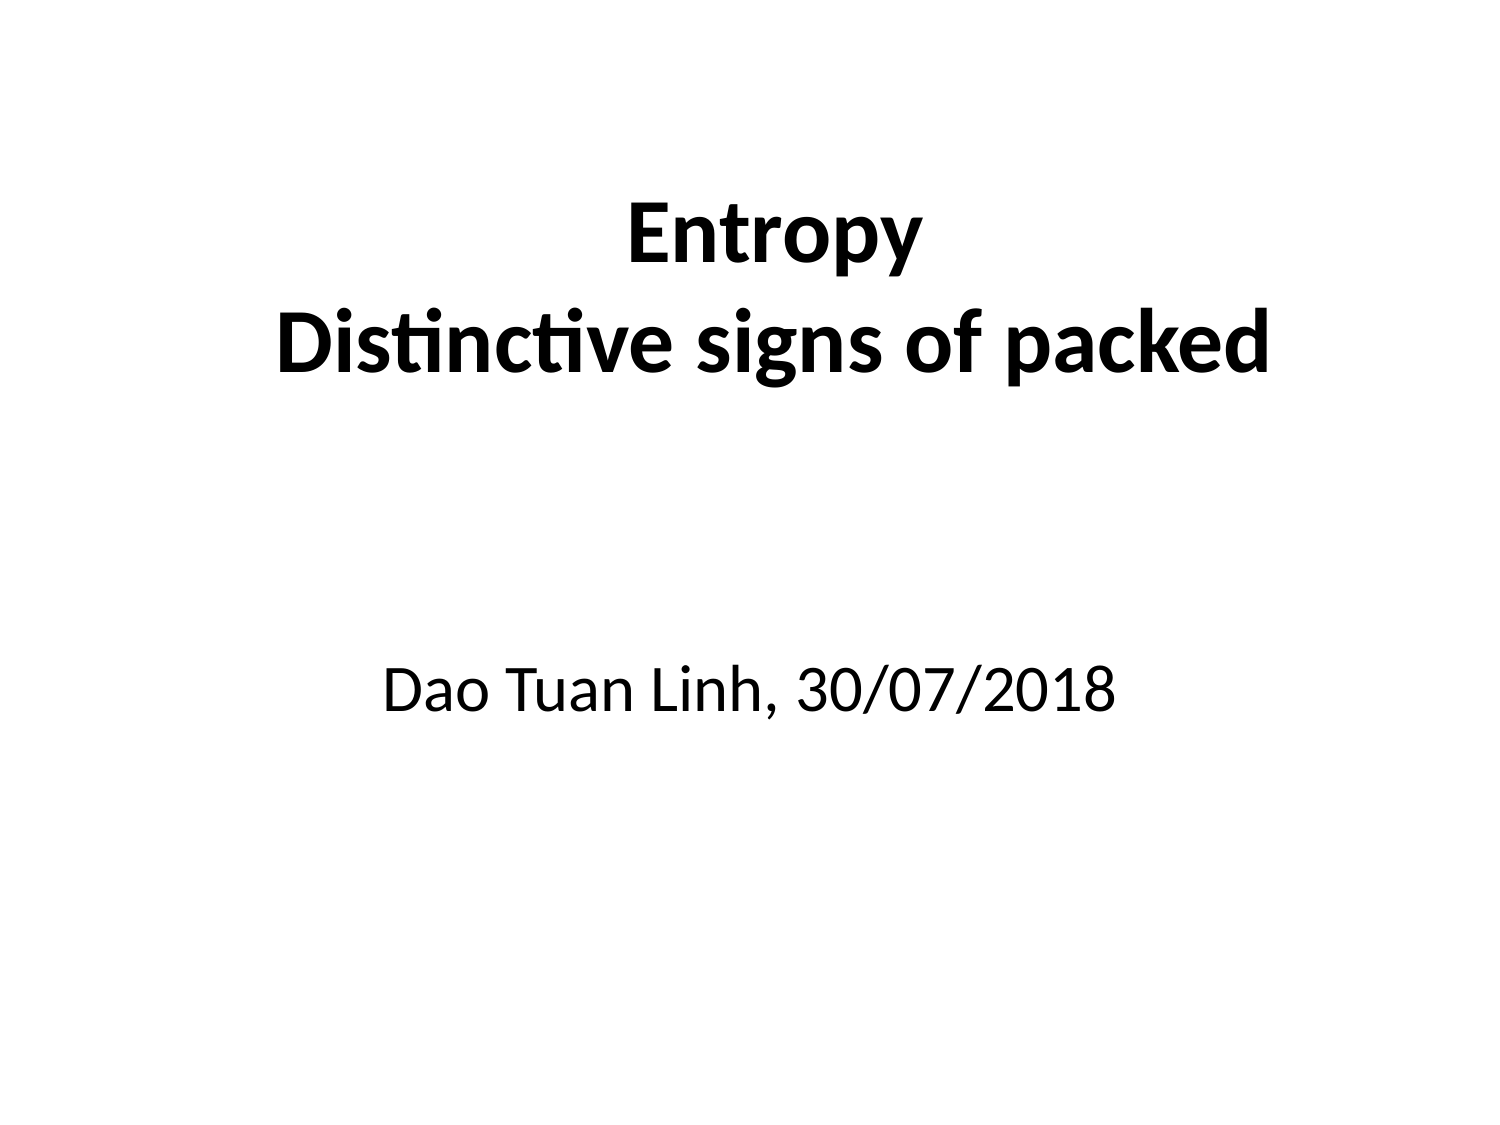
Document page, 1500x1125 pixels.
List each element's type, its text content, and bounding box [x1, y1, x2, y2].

title Entropy Distinctive signs of packed [137, 87, 1413, 475]
subtitle Dao Tuan Linh, 30/07/2018 [225, 637, 1275, 925]
